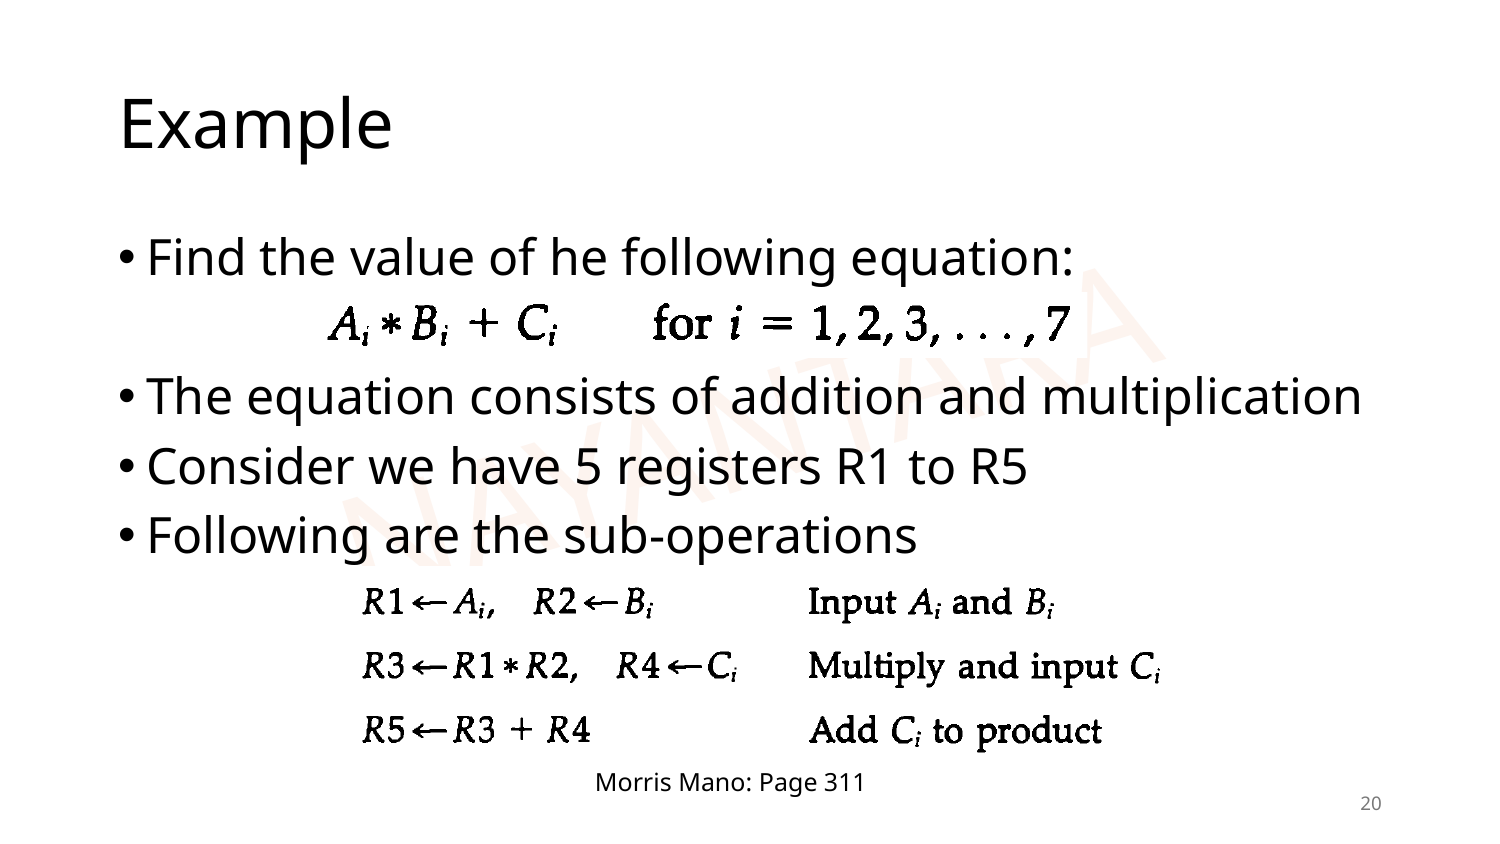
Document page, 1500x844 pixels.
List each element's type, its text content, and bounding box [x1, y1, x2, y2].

slide_number 20 [1059, 782, 1397, 827]
title Example [103, 44, 1397, 208]
text_box Morris Mano: Page 311 [124, 759, 1338, 805]
picture [349, 565, 1176, 766]
list Find the value of he following equation: The equation consists of addition and multiplication Consider we have 5 registers R1 to R5 Following are the sub-operations [103, 224, 1397, 760]
picture [311, 292, 1088, 358]
